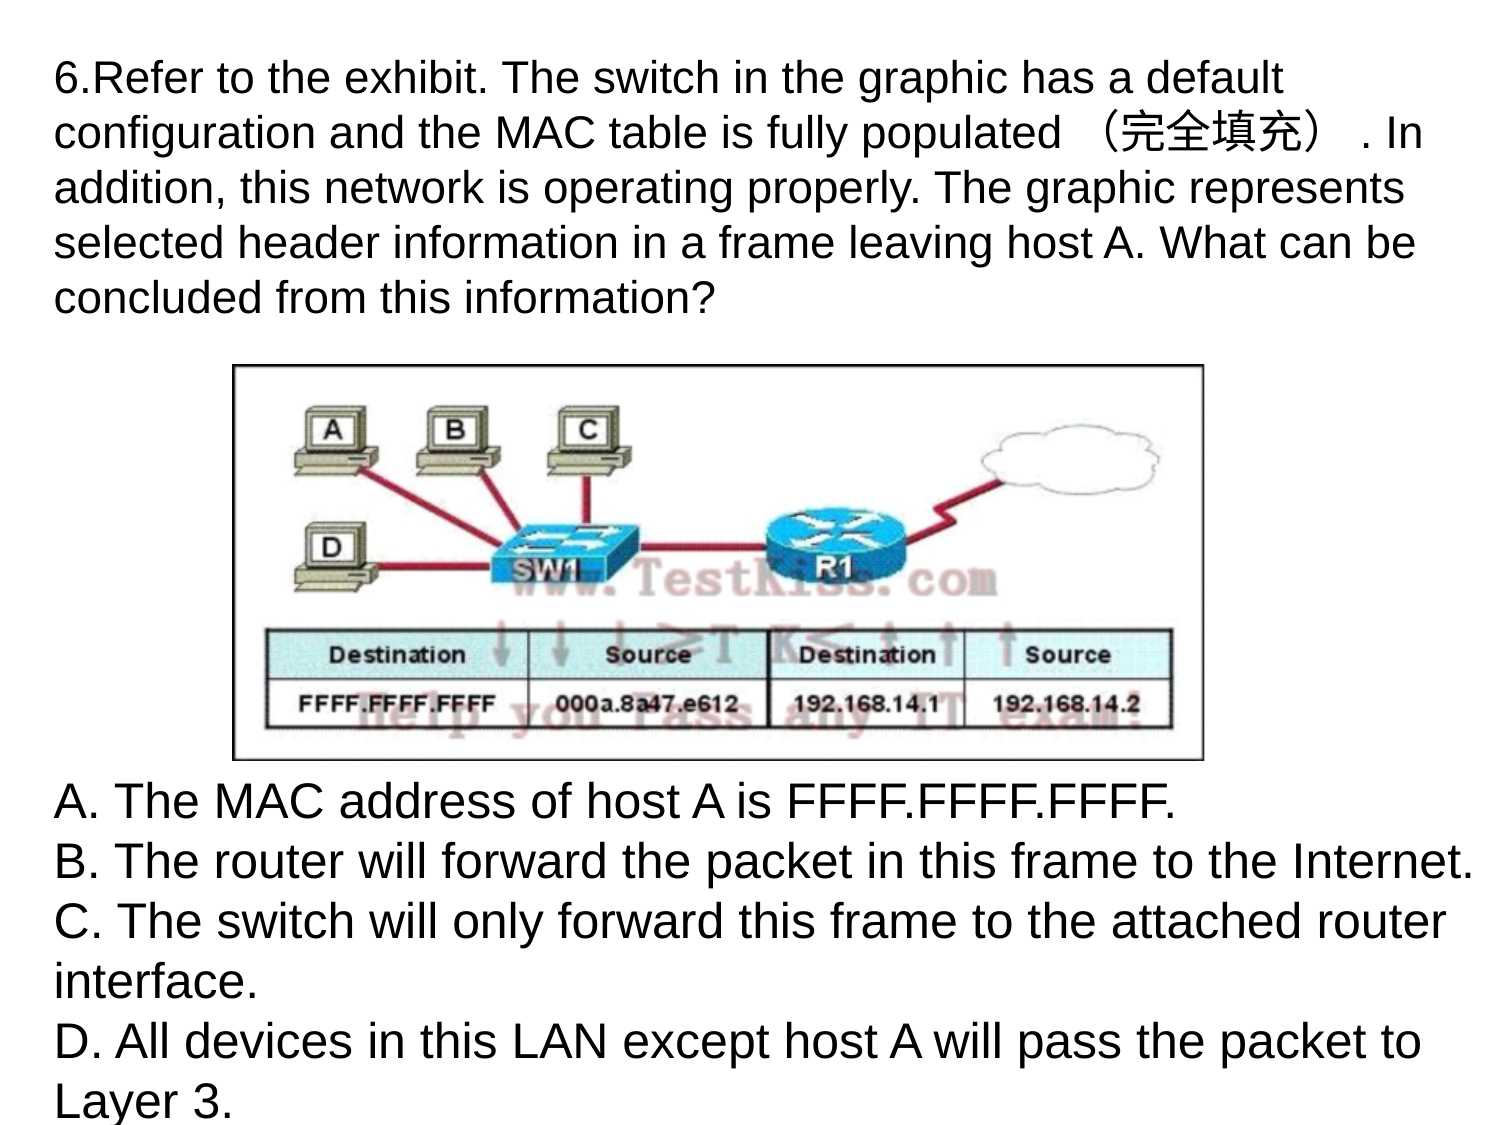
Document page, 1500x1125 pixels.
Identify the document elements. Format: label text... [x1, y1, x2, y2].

picture [231, 363, 1206, 762]
text_box A. The MAC address of host A is FFFF.FFFF.FFFF. B. The router will forward the packet in this frame to the Internet. C. The switch will only forward this frame to the attached router interface. D. All devices in this LAN except host A will pass the packet to Layer 3. [38, 760, 1500, 1125]
text_box 6.Refer to the exhibit. The switch in the graphic has a default configuration and the MAC table is fully populated（完全填充）. In addition, this network is operating properly. The graphic represents selected header information in a frame leaving host A. What can be concluded from this information? [39, 40, 1500, 330]
